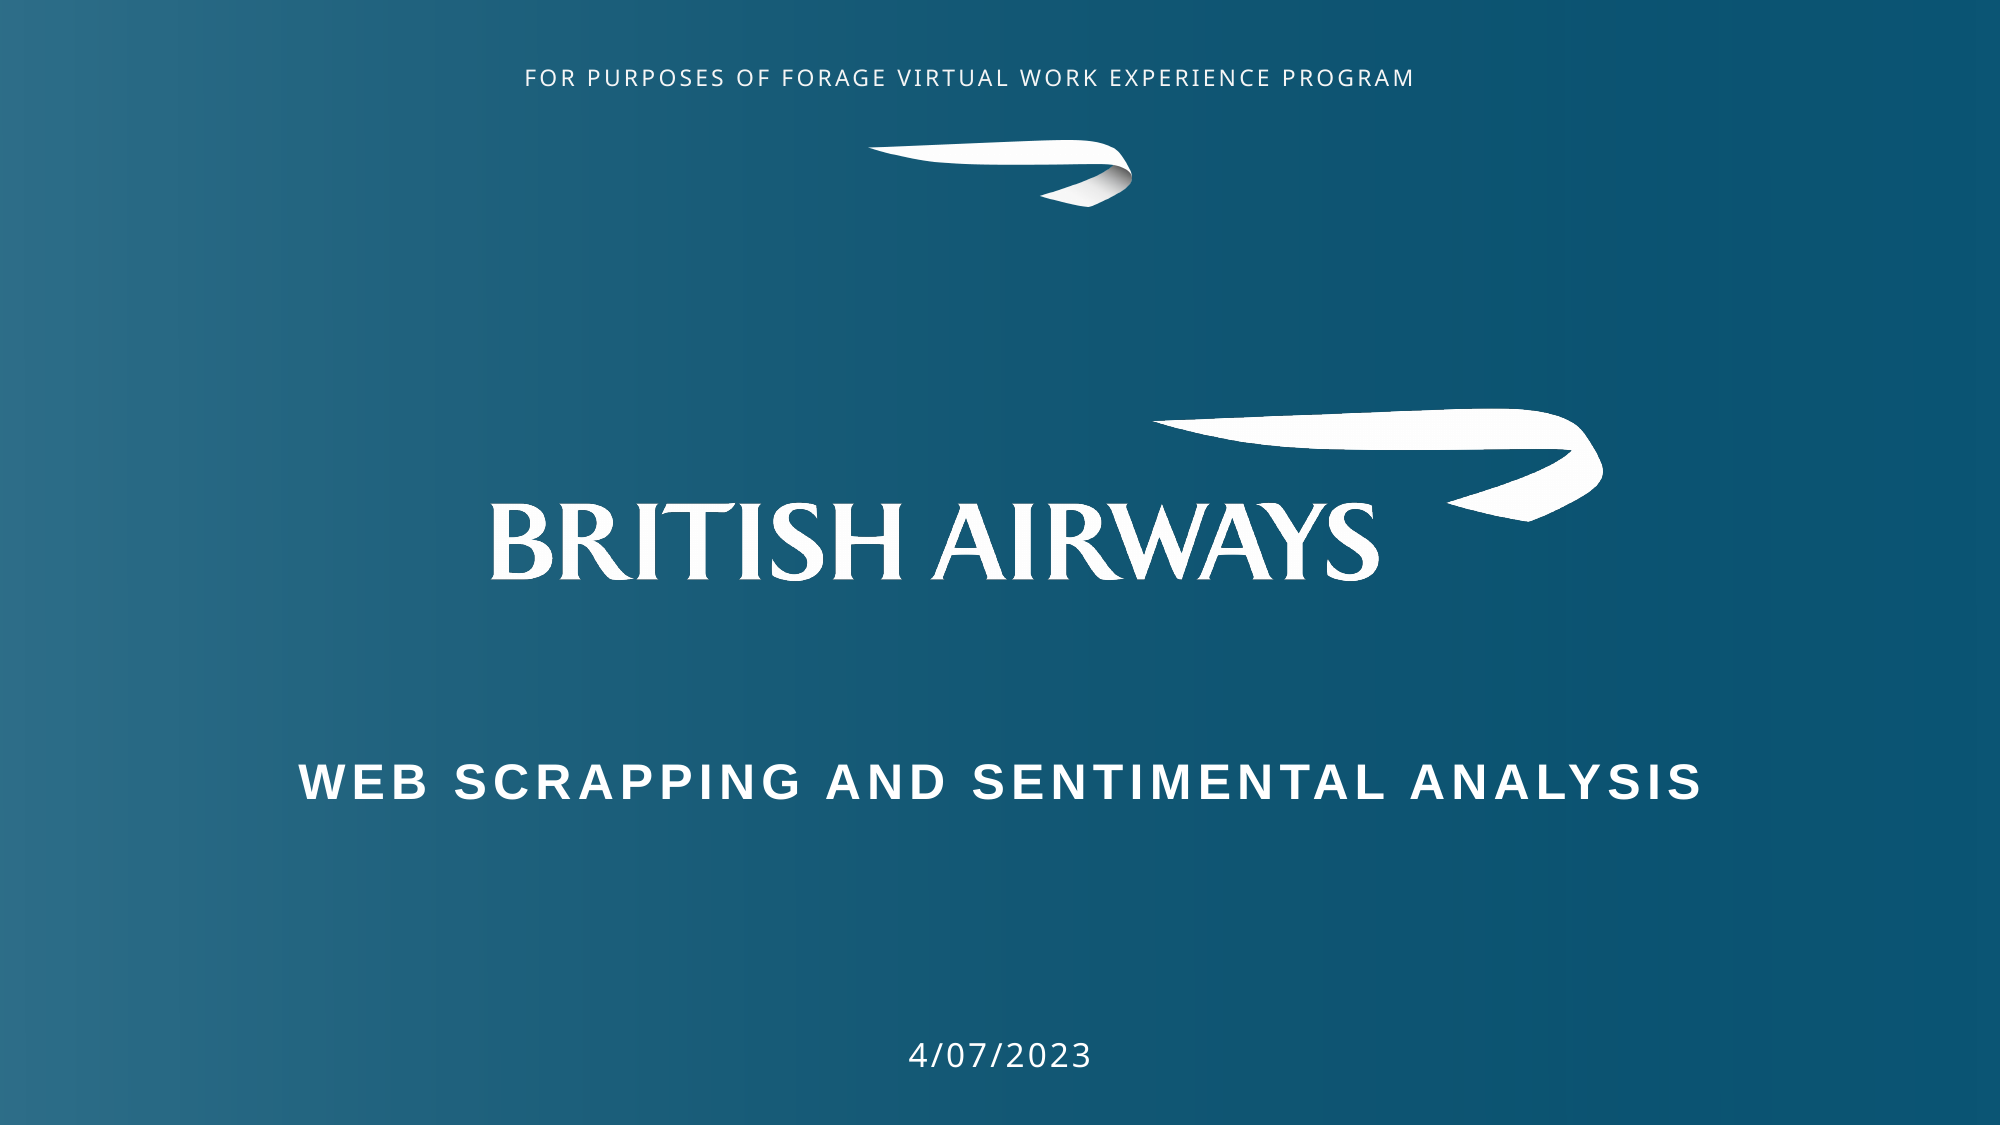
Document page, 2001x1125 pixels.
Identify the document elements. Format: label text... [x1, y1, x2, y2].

picture [868, 140, 1132, 207]
subtitle Web scrapping and sentimental analysis [249, 707, 1750, 851]
list 4/07/2023 [249, 1022, 1750, 1068]
picture [488, 407, 1604, 583]
